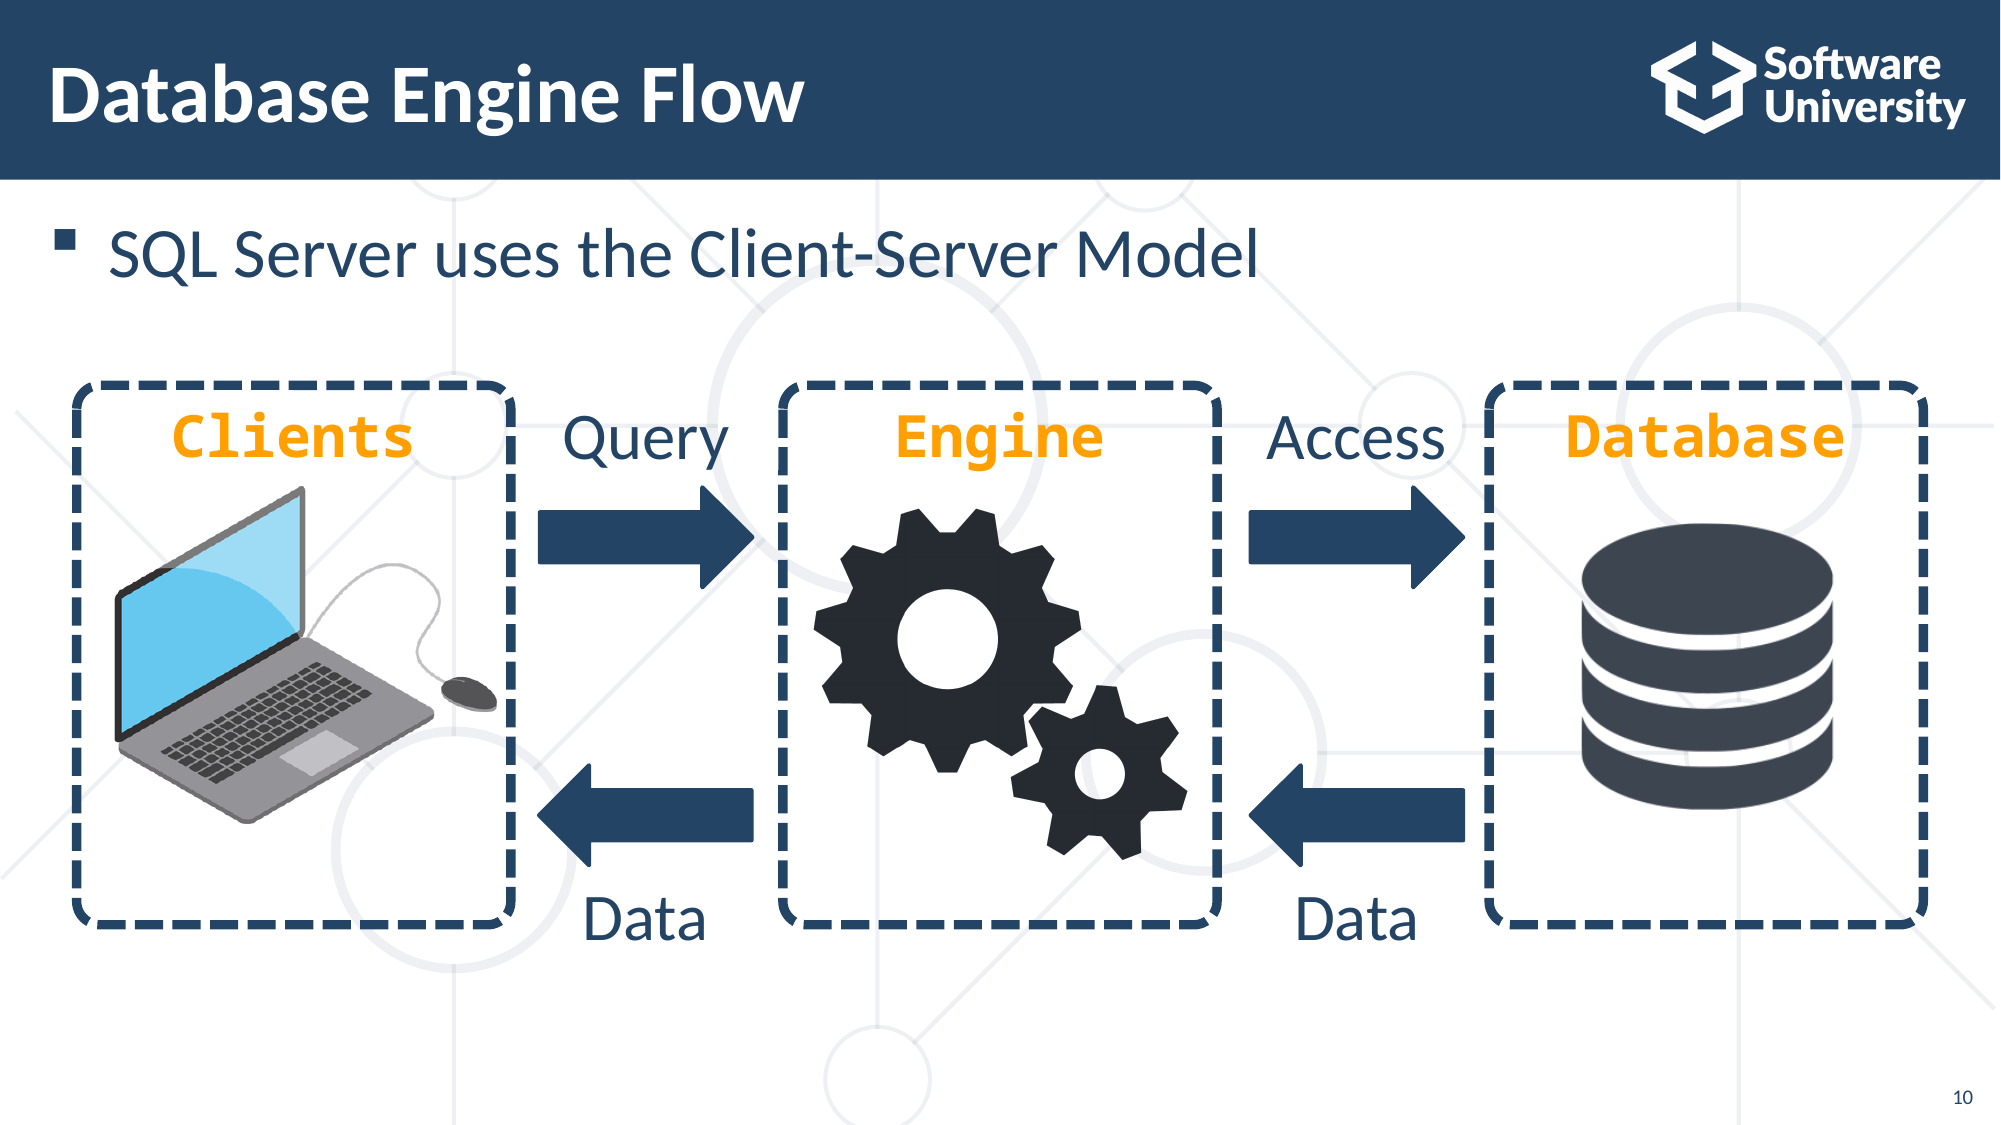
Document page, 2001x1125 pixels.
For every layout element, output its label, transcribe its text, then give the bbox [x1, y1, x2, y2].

text_box [1248, 485, 1466, 590]
list SQL Server uses the Client-Server Model [31, 196, 1970, 1104]
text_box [782, 385, 1218, 926]
text_box [1248, 763, 1466, 866]
text_box Query [539, 385, 753, 480]
picture [97, 447, 514, 863]
picture [1651, 41, 1966, 134]
slide_number 10 [1927, 1067, 1989, 1117]
text_box [536, 763, 754, 866]
text_box Data [1250, 866, 1464, 962]
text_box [1488, 385, 1924, 926]
title Database Engine Flow [31, 16, 1625, 162]
text_box Access [1250, 385, 1464, 480]
text_box [537, 485, 755, 590]
text_box Data [539, 866, 752, 962]
text_box Clients [74, 383, 513, 927]
